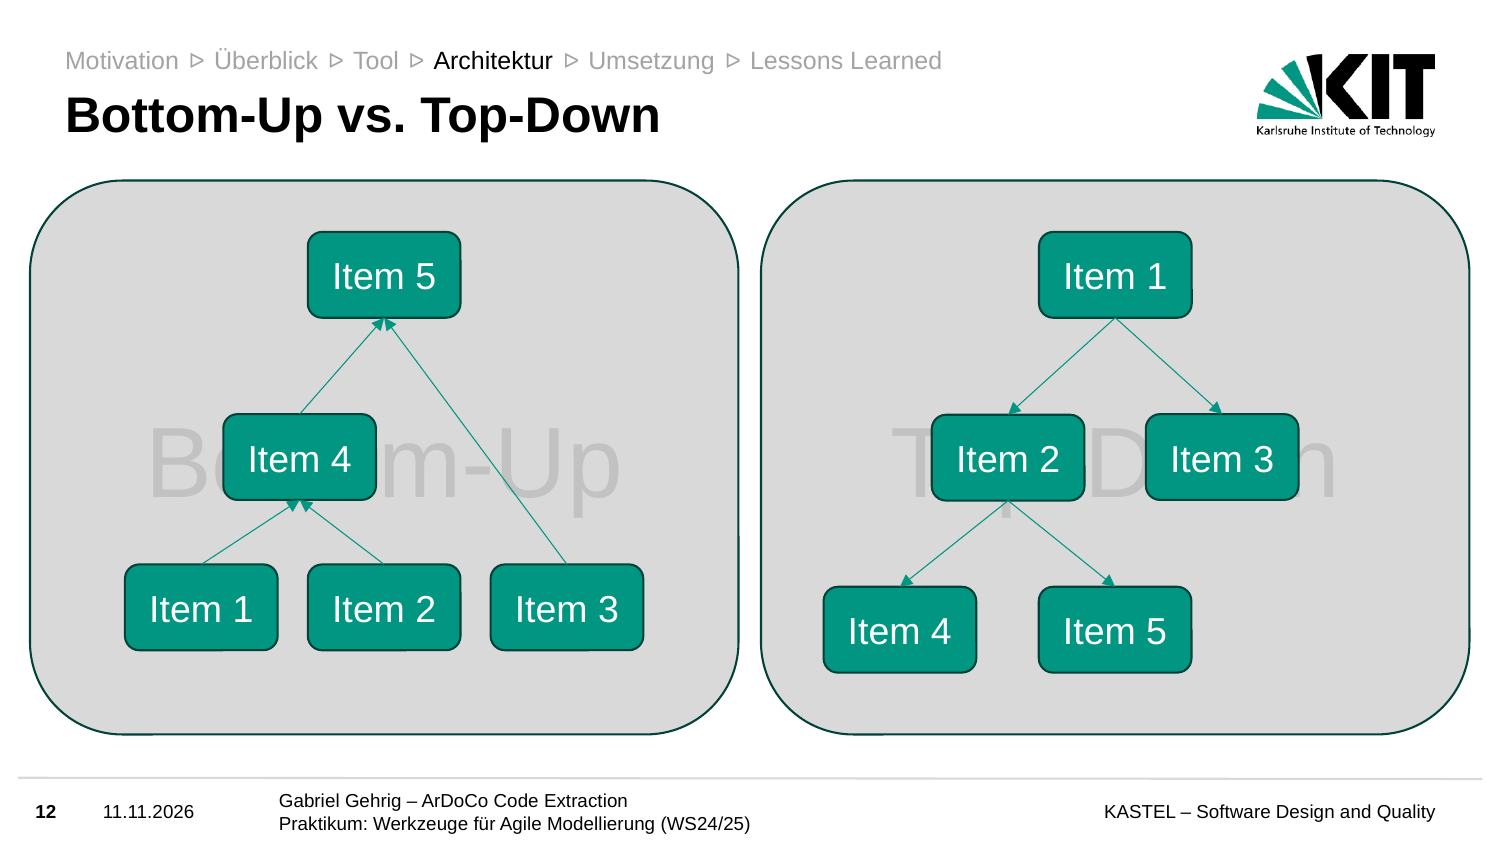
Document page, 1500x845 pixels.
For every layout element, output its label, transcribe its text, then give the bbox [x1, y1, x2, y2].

text_box Bottom-Up [28, 179, 740, 736]
text_box Top-Down [759, 179, 1471, 736]
text_box Item 3 [489, 563, 645, 652]
text_box Item 3 [1144, 413, 1300, 501]
text_box Item 1 [1037, 230, 1193, 317]
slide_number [102, 778, 272, 844]
text_box Item 5 [1037, 585, 1193, 674]
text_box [384, 317, 567, 565]
text_box Item 4 [822, 585, 978, 674]
text_box Item 2 [306, 565, 462, 652]
picture [1257, 54, 1435, 137]
text_box Item 4 [222, 413, 378, 499]
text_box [899, 500, 1008, 587]
title Bottom-Up vs. Top-Down [64, 48, 1192, 144]
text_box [201, 499, 299, 565]
slide_number 12 [35, 778, 89, 844]
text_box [1115, 317, 1223, 415]
text_box Item 1 [123, 563, 279, 652]
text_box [1008, 317, 1115, 415]
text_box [299, 499, 384, 565]
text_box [64, 37, 943, 84]
text_box Item 2 [930, 413, 1086, 500]
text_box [299, 317, 385, 415]
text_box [1008, 500, 1116, 587]
text_box Item 5 [306, 230, 462, 317]
